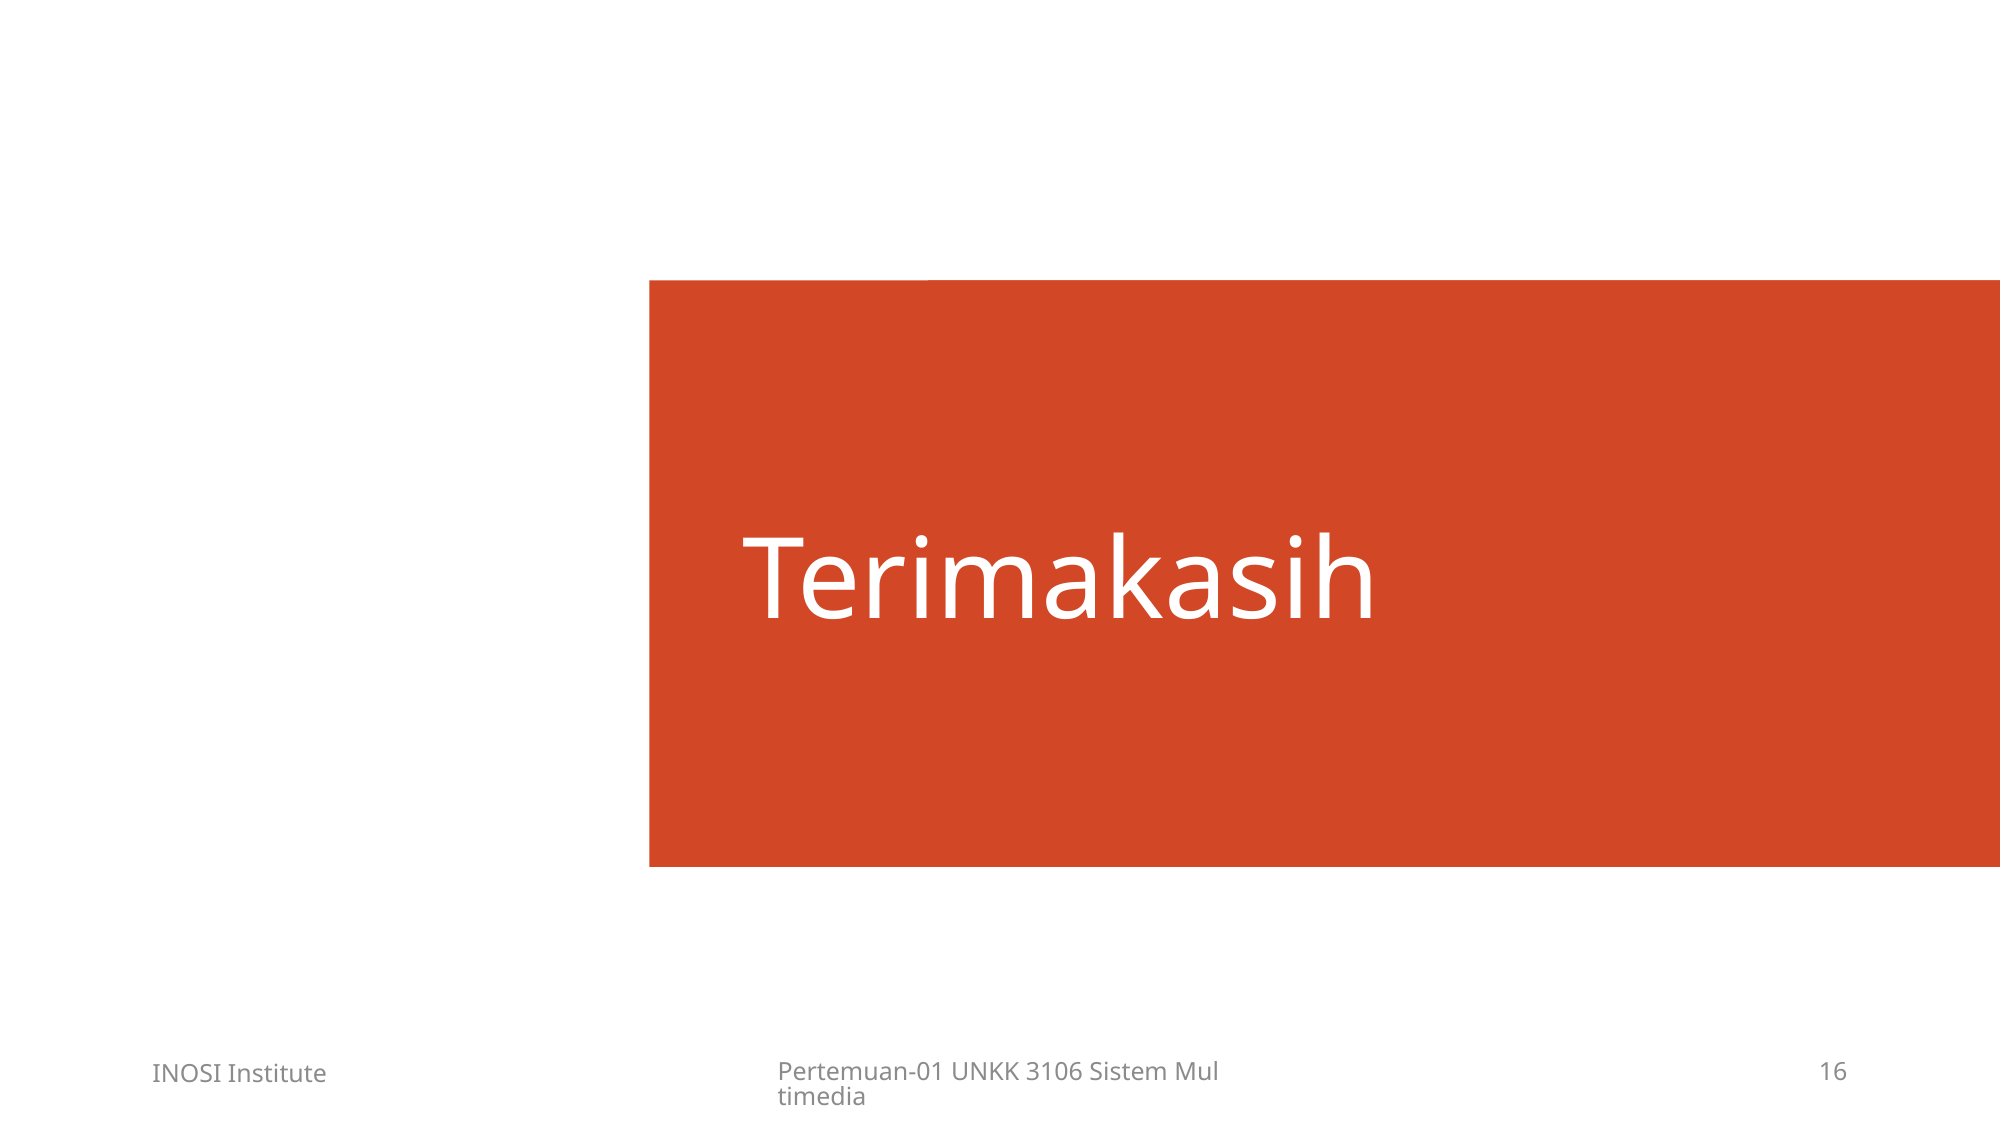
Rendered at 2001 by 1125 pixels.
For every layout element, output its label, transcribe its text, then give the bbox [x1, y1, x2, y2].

slide_number INOSI Institute [137, 1042, 675, 1103]
footer Pertemuan-01 UNKK 3106 Sistem Multimedia [762, 1042, 1238, 1103]
slide_number 16 [1325, 1042, 1863, 1103]
list Terimakasih [727, 394, 1902, 753]
